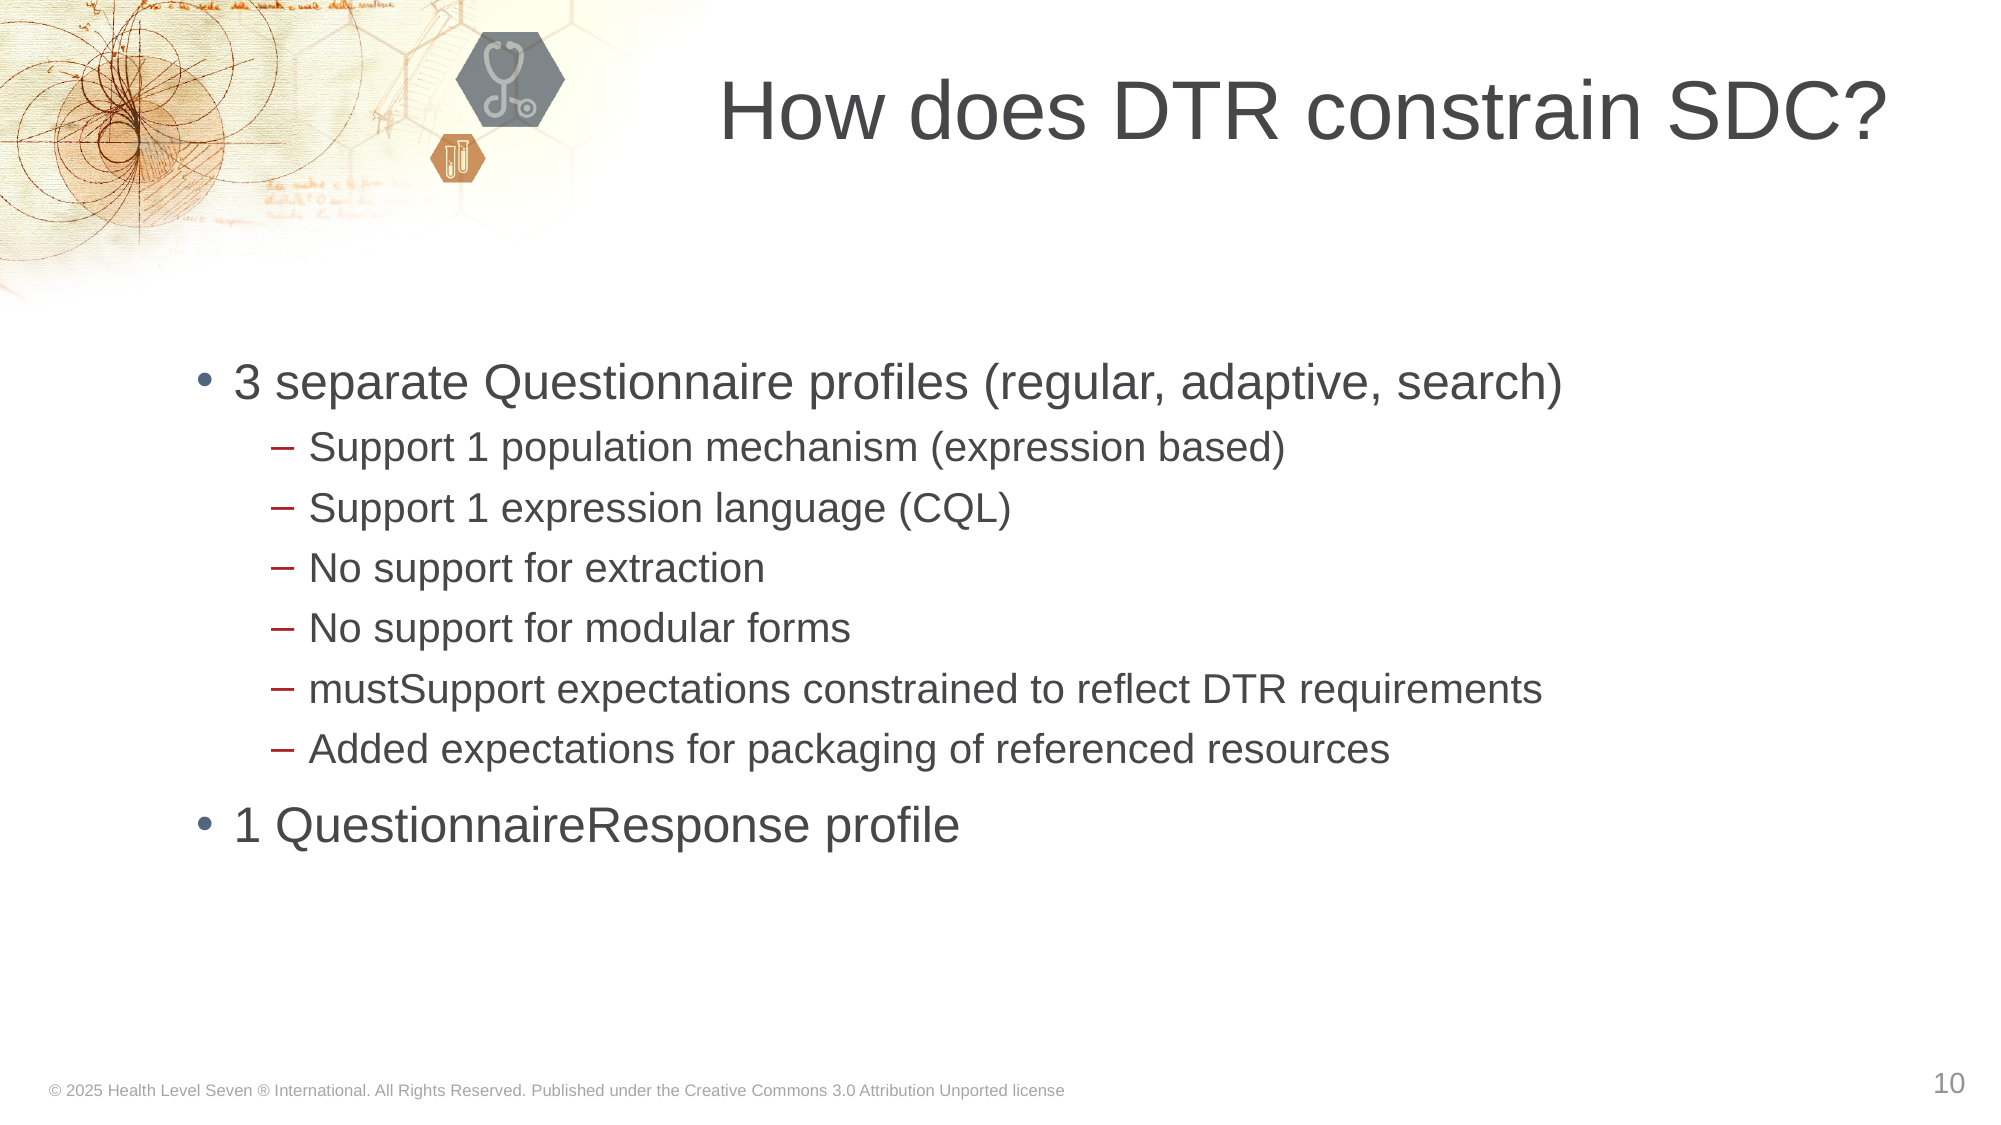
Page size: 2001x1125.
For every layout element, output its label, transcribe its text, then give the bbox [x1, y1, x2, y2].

list 3 separate Questionnaire profiles (regular, adaptive, search) Support 1 population mechanism (expression based) Support 1 expression language (CQL) No support for extraction No support for modular forms mustSupport expectations constrained to reflect DTR requirements Added expectations for packaging of referenced resources 1 QuestionnaireResponse profile [181, 342, 1904, 1016]
picture [0, 0, 706, 310]
title How does DTR constrain SDC? [648, 59, 1904, 188]
slide_number 10 [1515, 1064, 1966, 1125]
